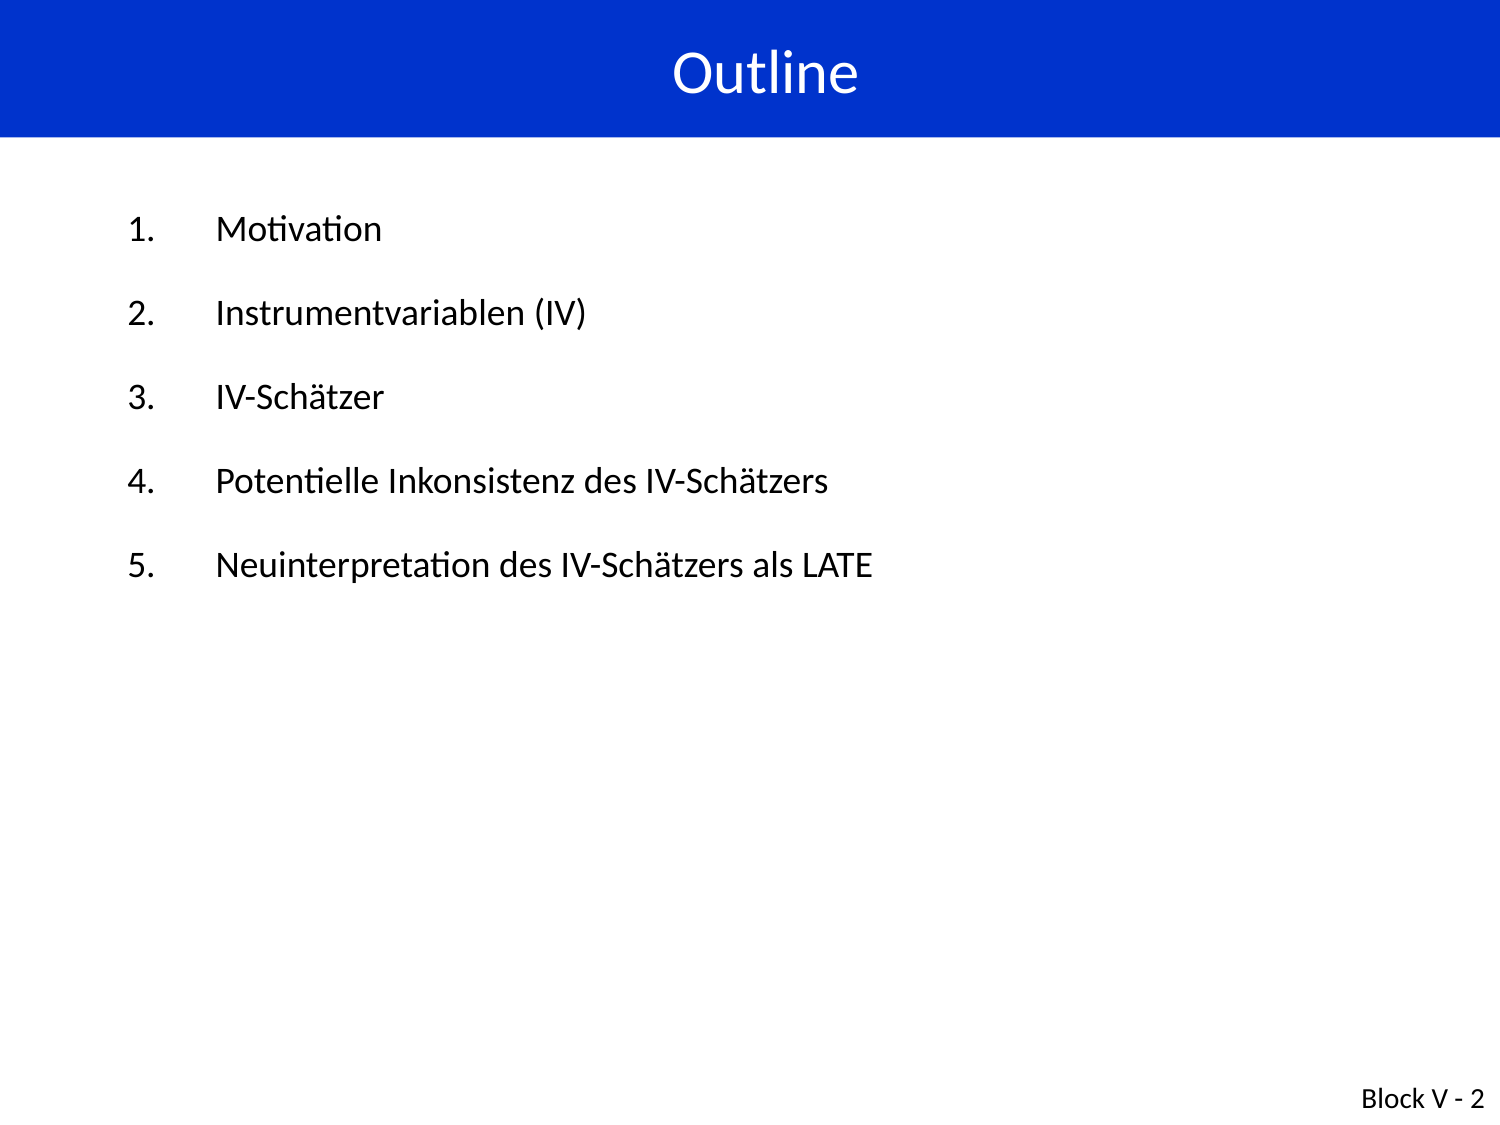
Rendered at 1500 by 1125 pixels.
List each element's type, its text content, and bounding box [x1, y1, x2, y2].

list Motivation Instrumentvariablen (IV) IV-Schätzer Potentielle Inkonsistenz des IV-Schätzers Neuinterpretation des IV-Schätzers als LATE [112, 187, 1388, 1013]
title Outline [0, 0, 1500, 138]
slide_number Block V - 2 [1149, 1071, 1500, 1125]
